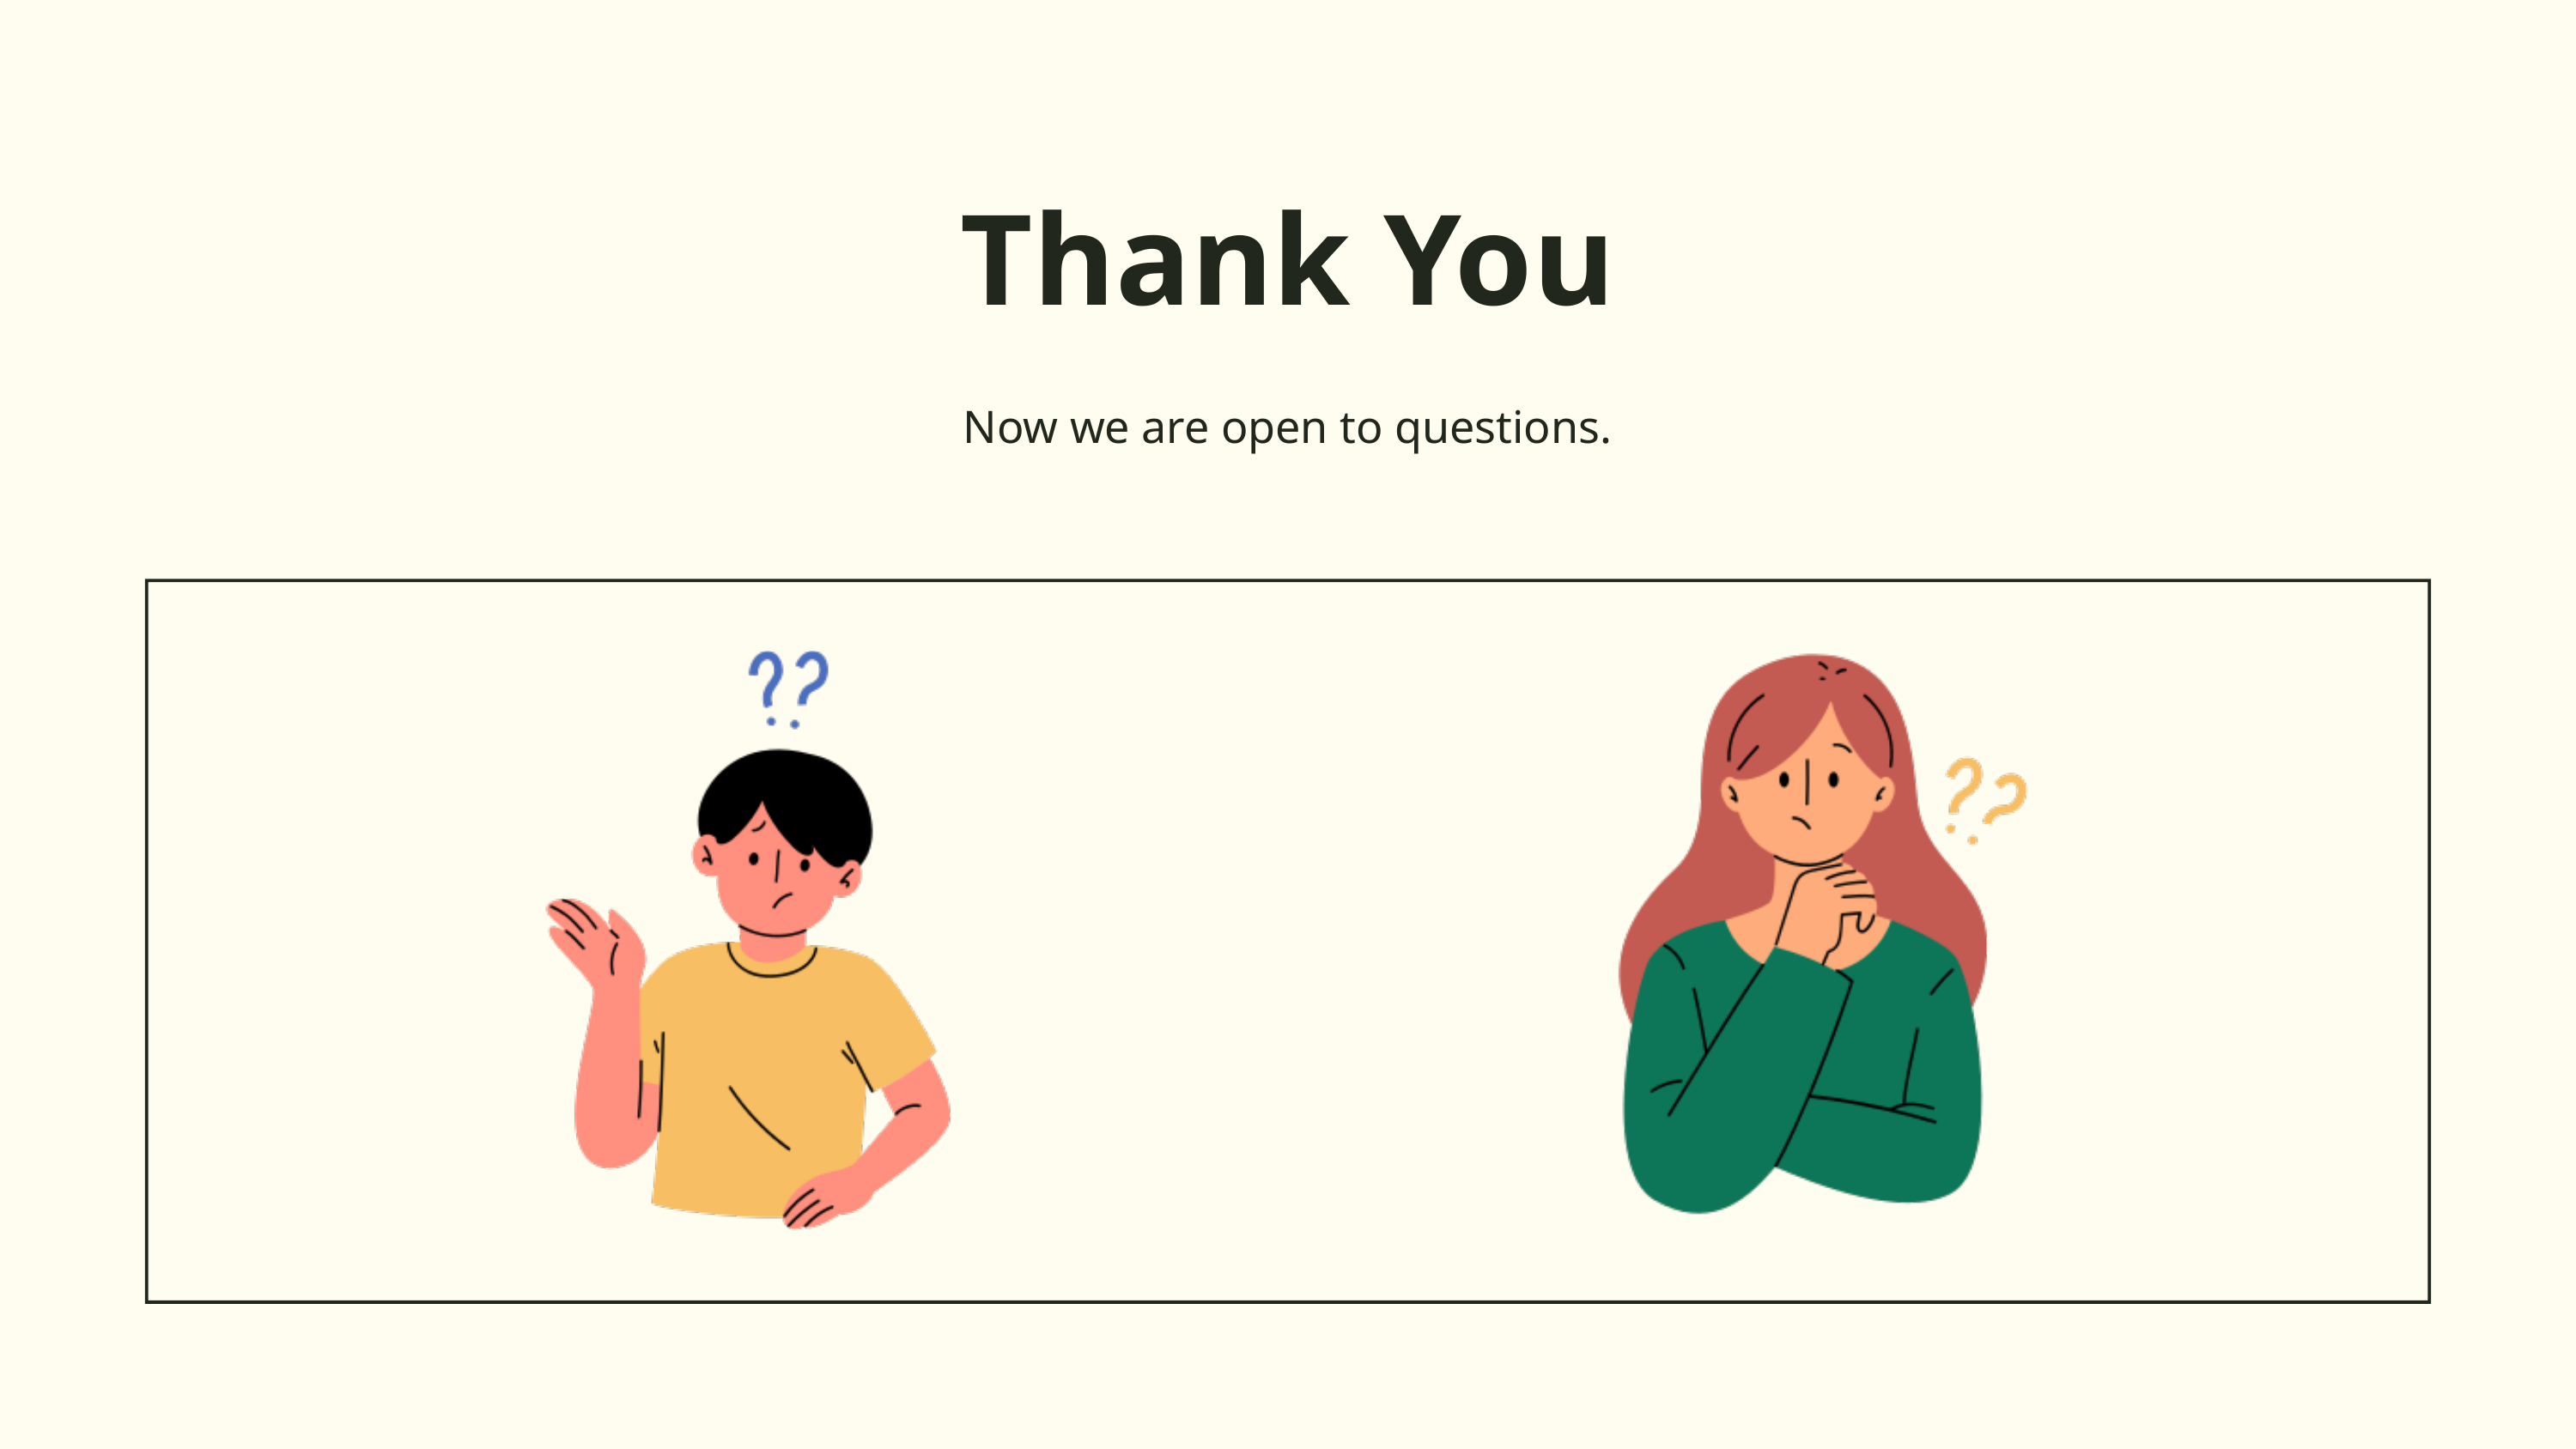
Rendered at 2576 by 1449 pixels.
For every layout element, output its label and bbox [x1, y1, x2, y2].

text_box [144, 579, 2432, 1304]
text_box [442, 179, 2134, 448]
